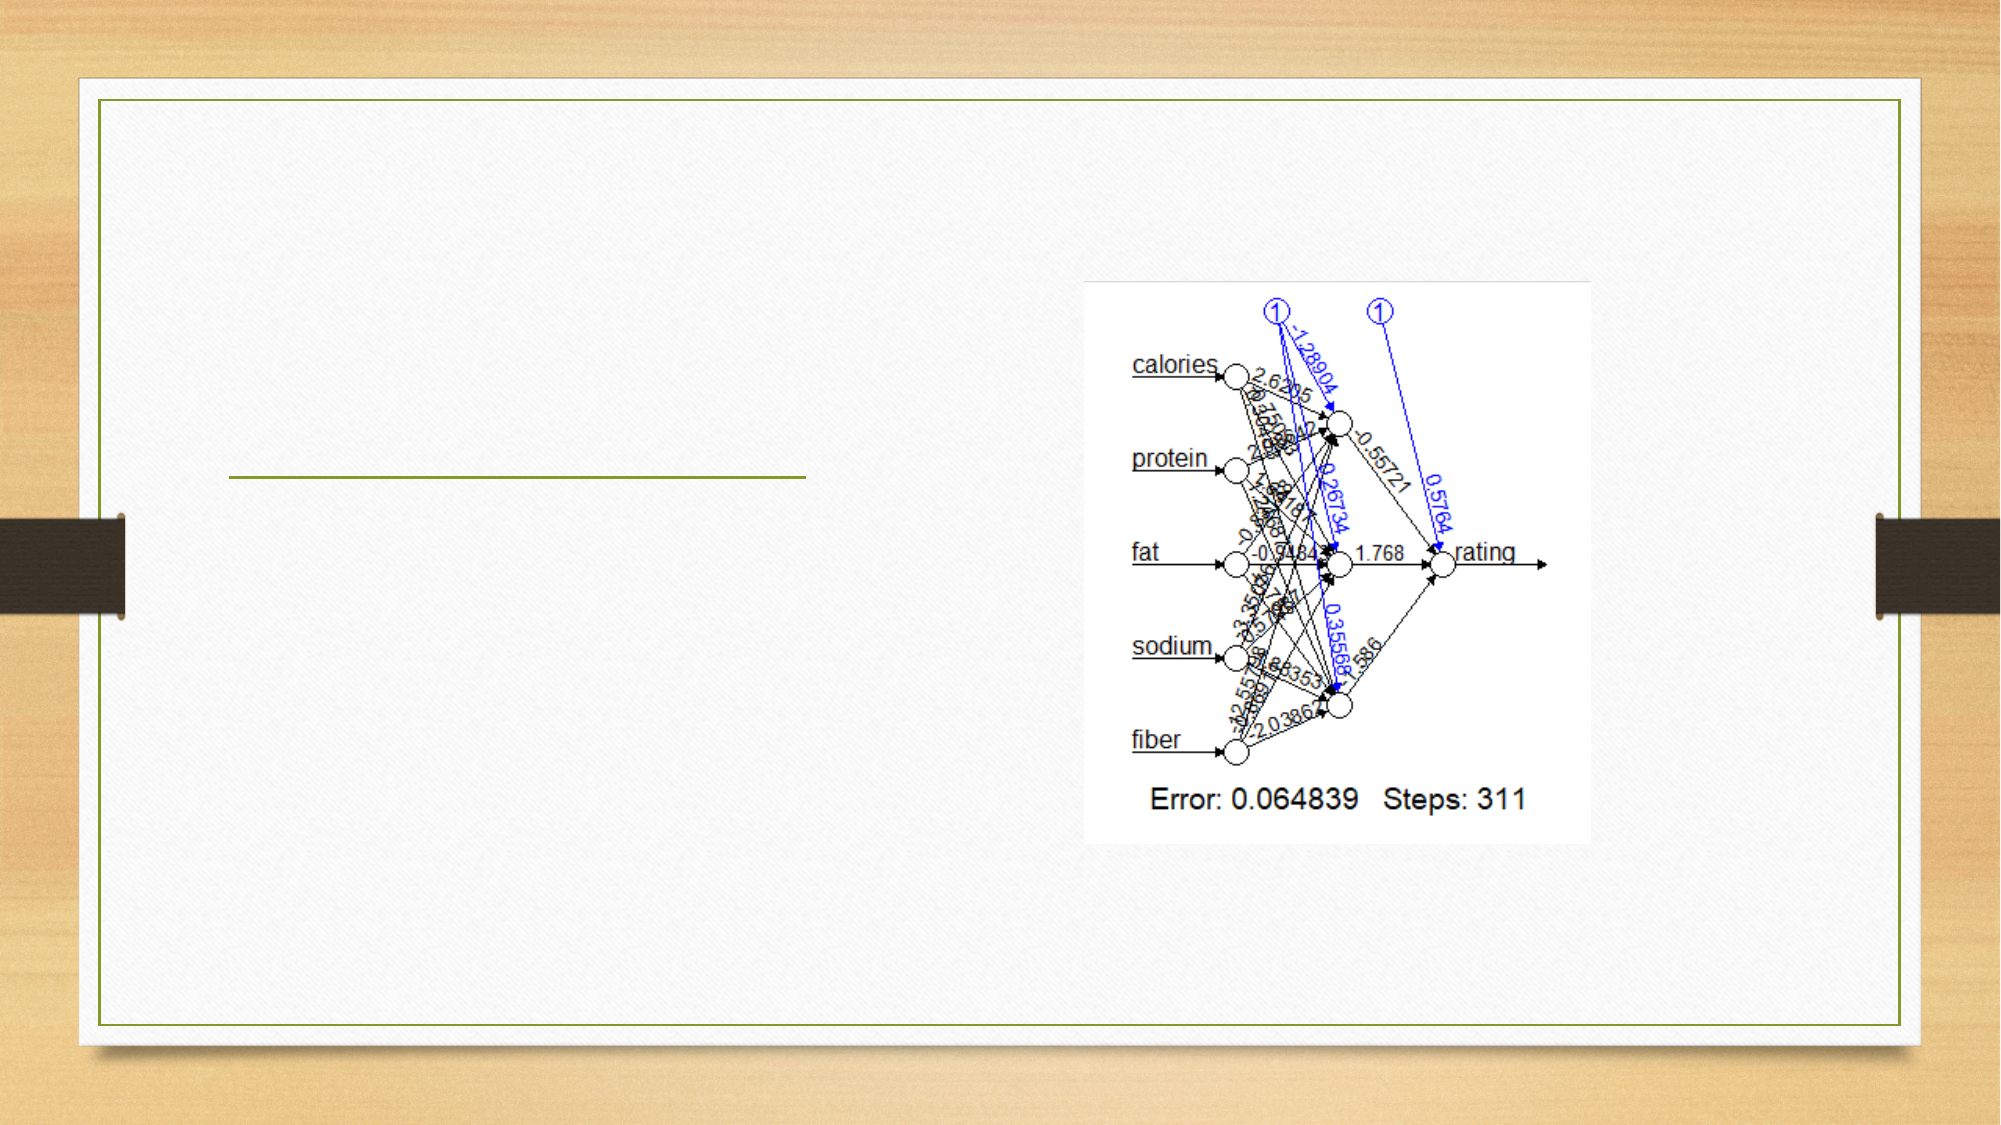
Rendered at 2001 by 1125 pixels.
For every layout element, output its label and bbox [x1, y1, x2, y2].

picture [0, 0, 2001, 1125]
list [1084, 281, 1591, 844]
